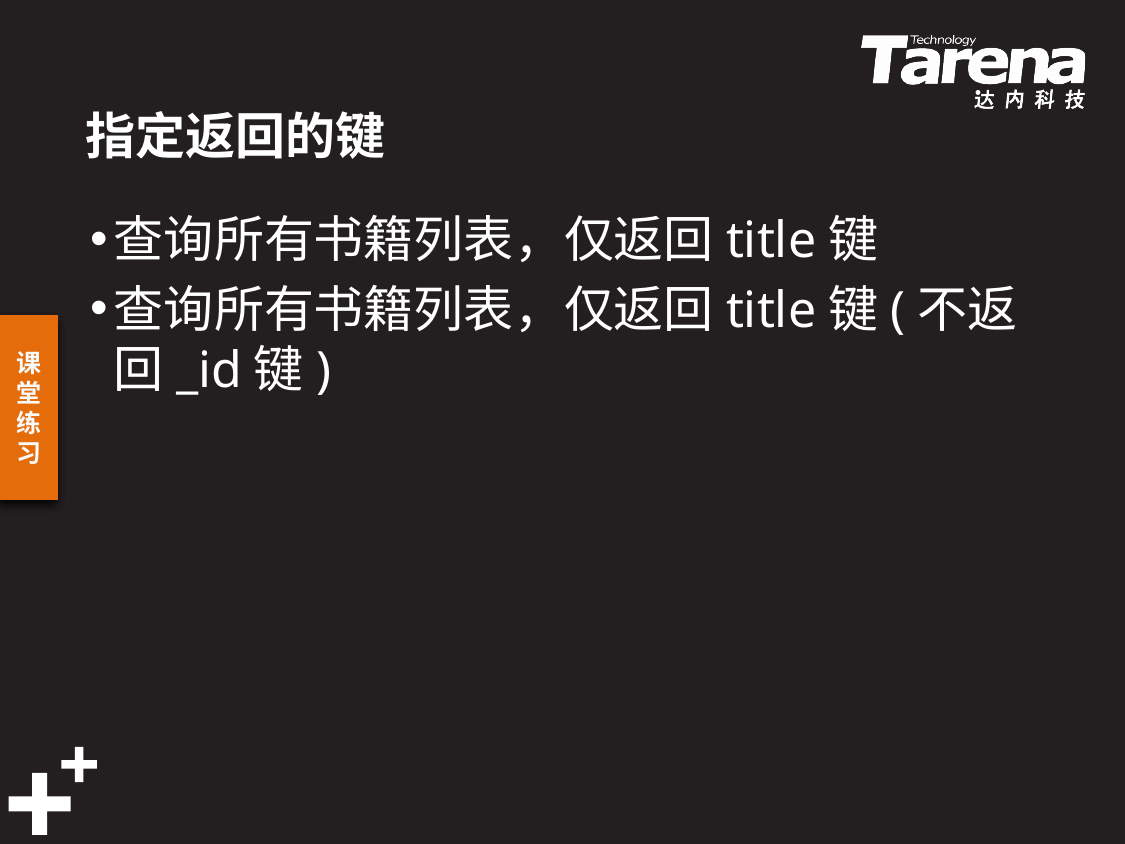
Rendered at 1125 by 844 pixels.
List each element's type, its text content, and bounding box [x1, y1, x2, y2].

title 指定返回的键 [70, 70, 765, 200]
list 查询所有书籍列表，仅返回title键 查询所有书籍列表，仅返回title键(不返回_id键) [75, 200, 1077, 794]
picture [861, 35, 1086, 109]
